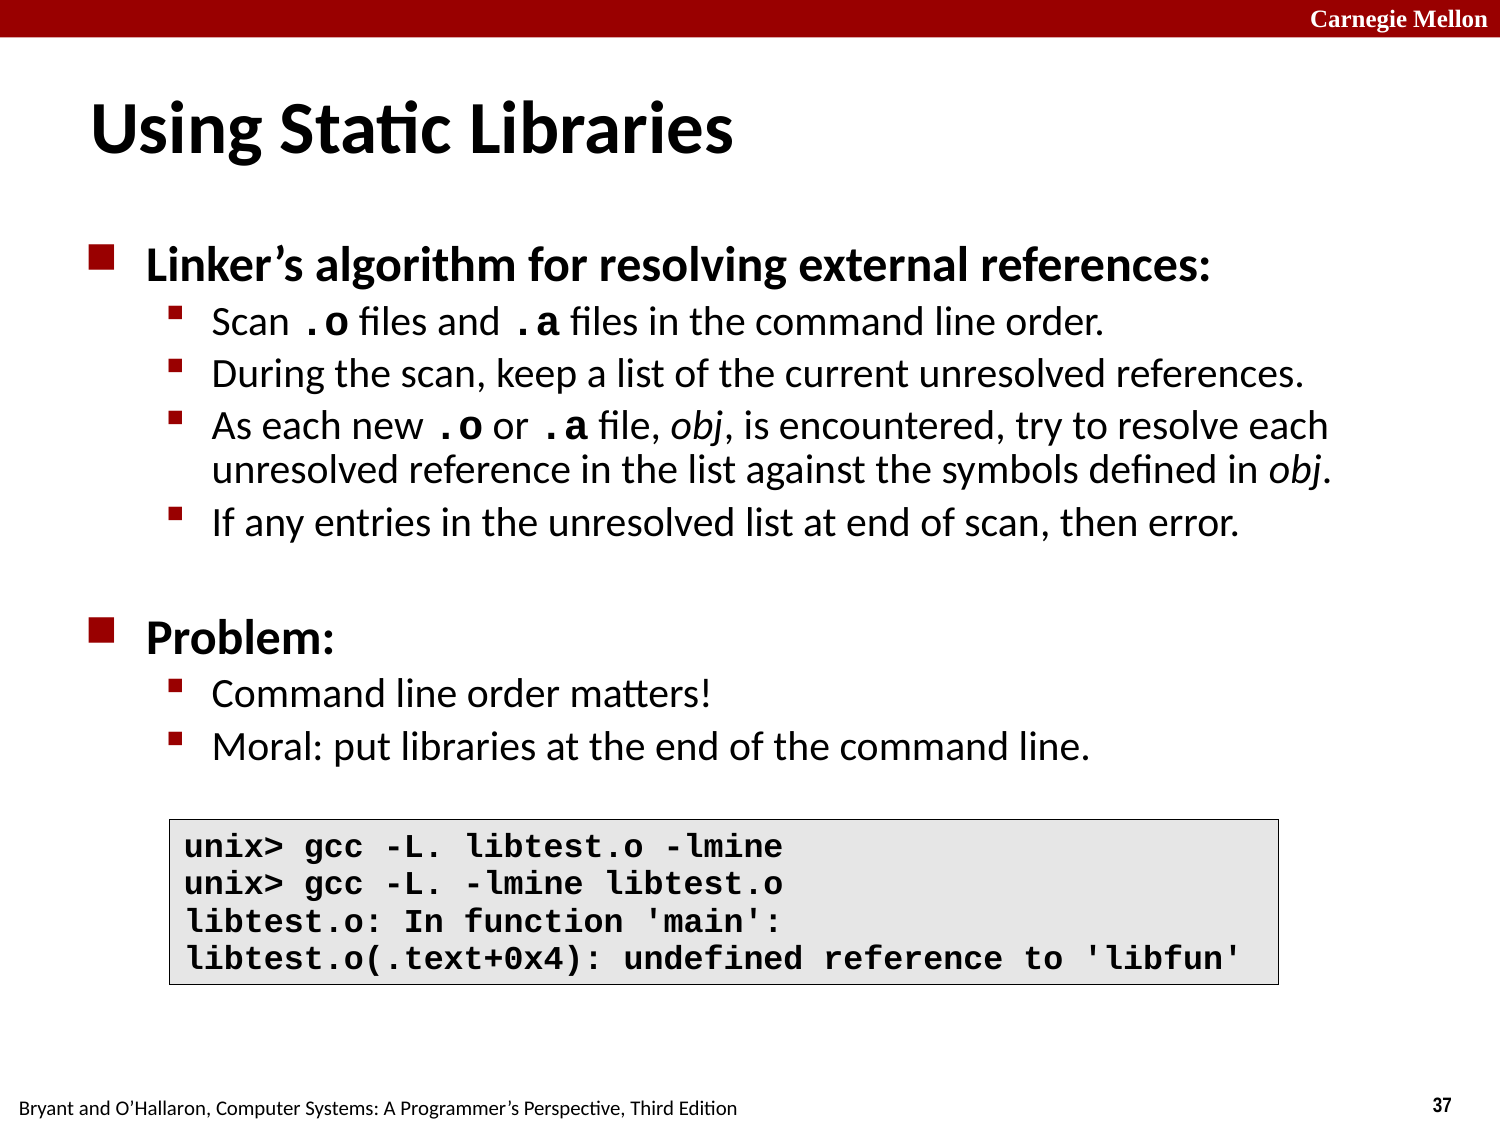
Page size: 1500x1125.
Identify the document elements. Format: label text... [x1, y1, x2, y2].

list Linker’s algorithm for resolving external references: Scan .o files and .a files in the command line order. During the scan, keep a list of the current unresolved references. As each new .o or .a file, obj, is encountered, try to resolve each unresolved reference in the list against the symbols defined in obj. If any entries in the unresolved list at end of scan, then error. Problem: Command line order matters! Moral: put libraries at the end of the command line. [74, 234, 1438, 913]
title Using Static Libraries [74, 58, 1500, 188]
text_box unix> gcc -L. libtest.o -lmine unix> gcc -L. -lmine libtest.o libtest.o: In function 'main': libtest.o(.text+0x4): undefined reference to 'libfun' [169, 819, 1279, 985]
